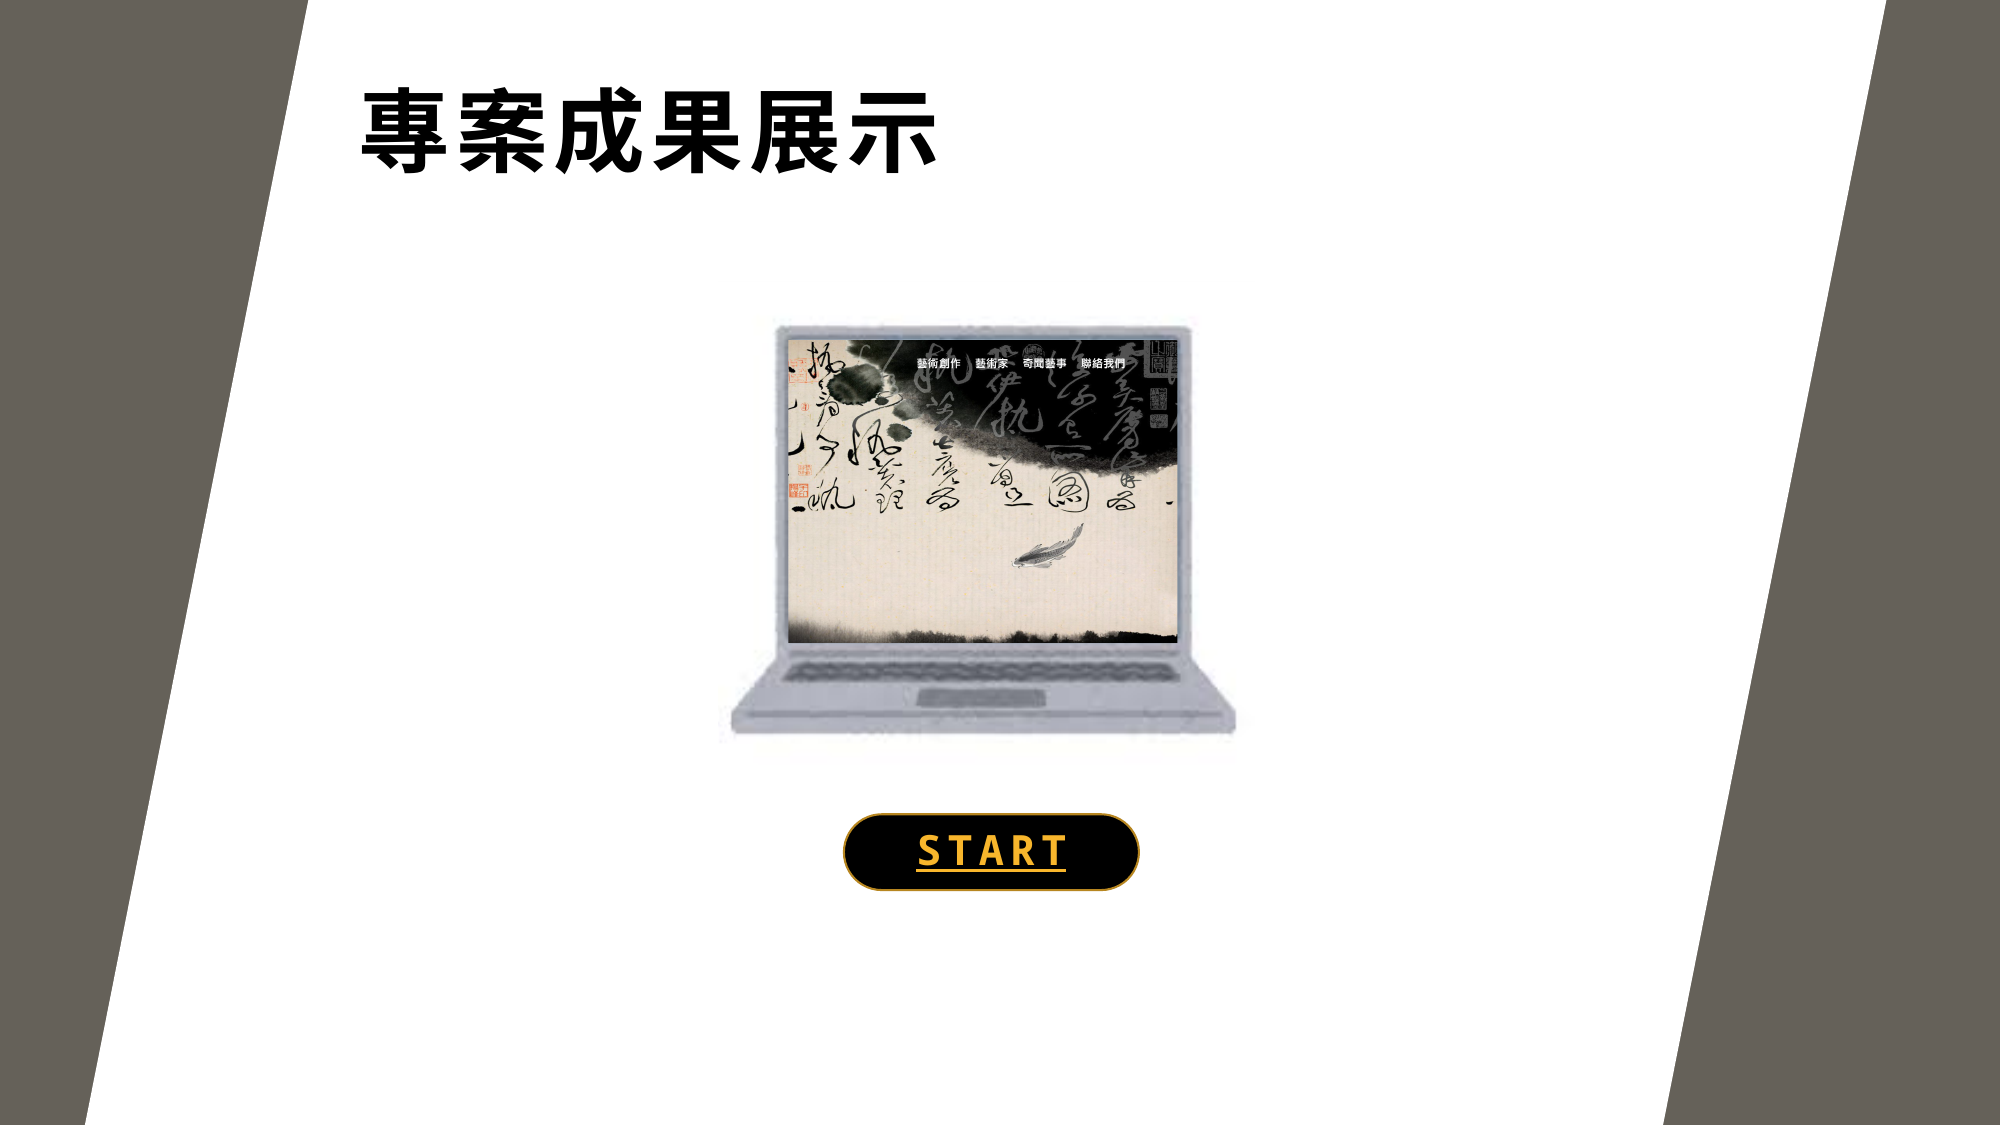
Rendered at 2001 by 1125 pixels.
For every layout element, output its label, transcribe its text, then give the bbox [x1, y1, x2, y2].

text_box 專案成果展示 [343, 66, 955, 192]
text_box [718, 280, 1255, 783]
text_box START [842, 813, 1140, 892]
